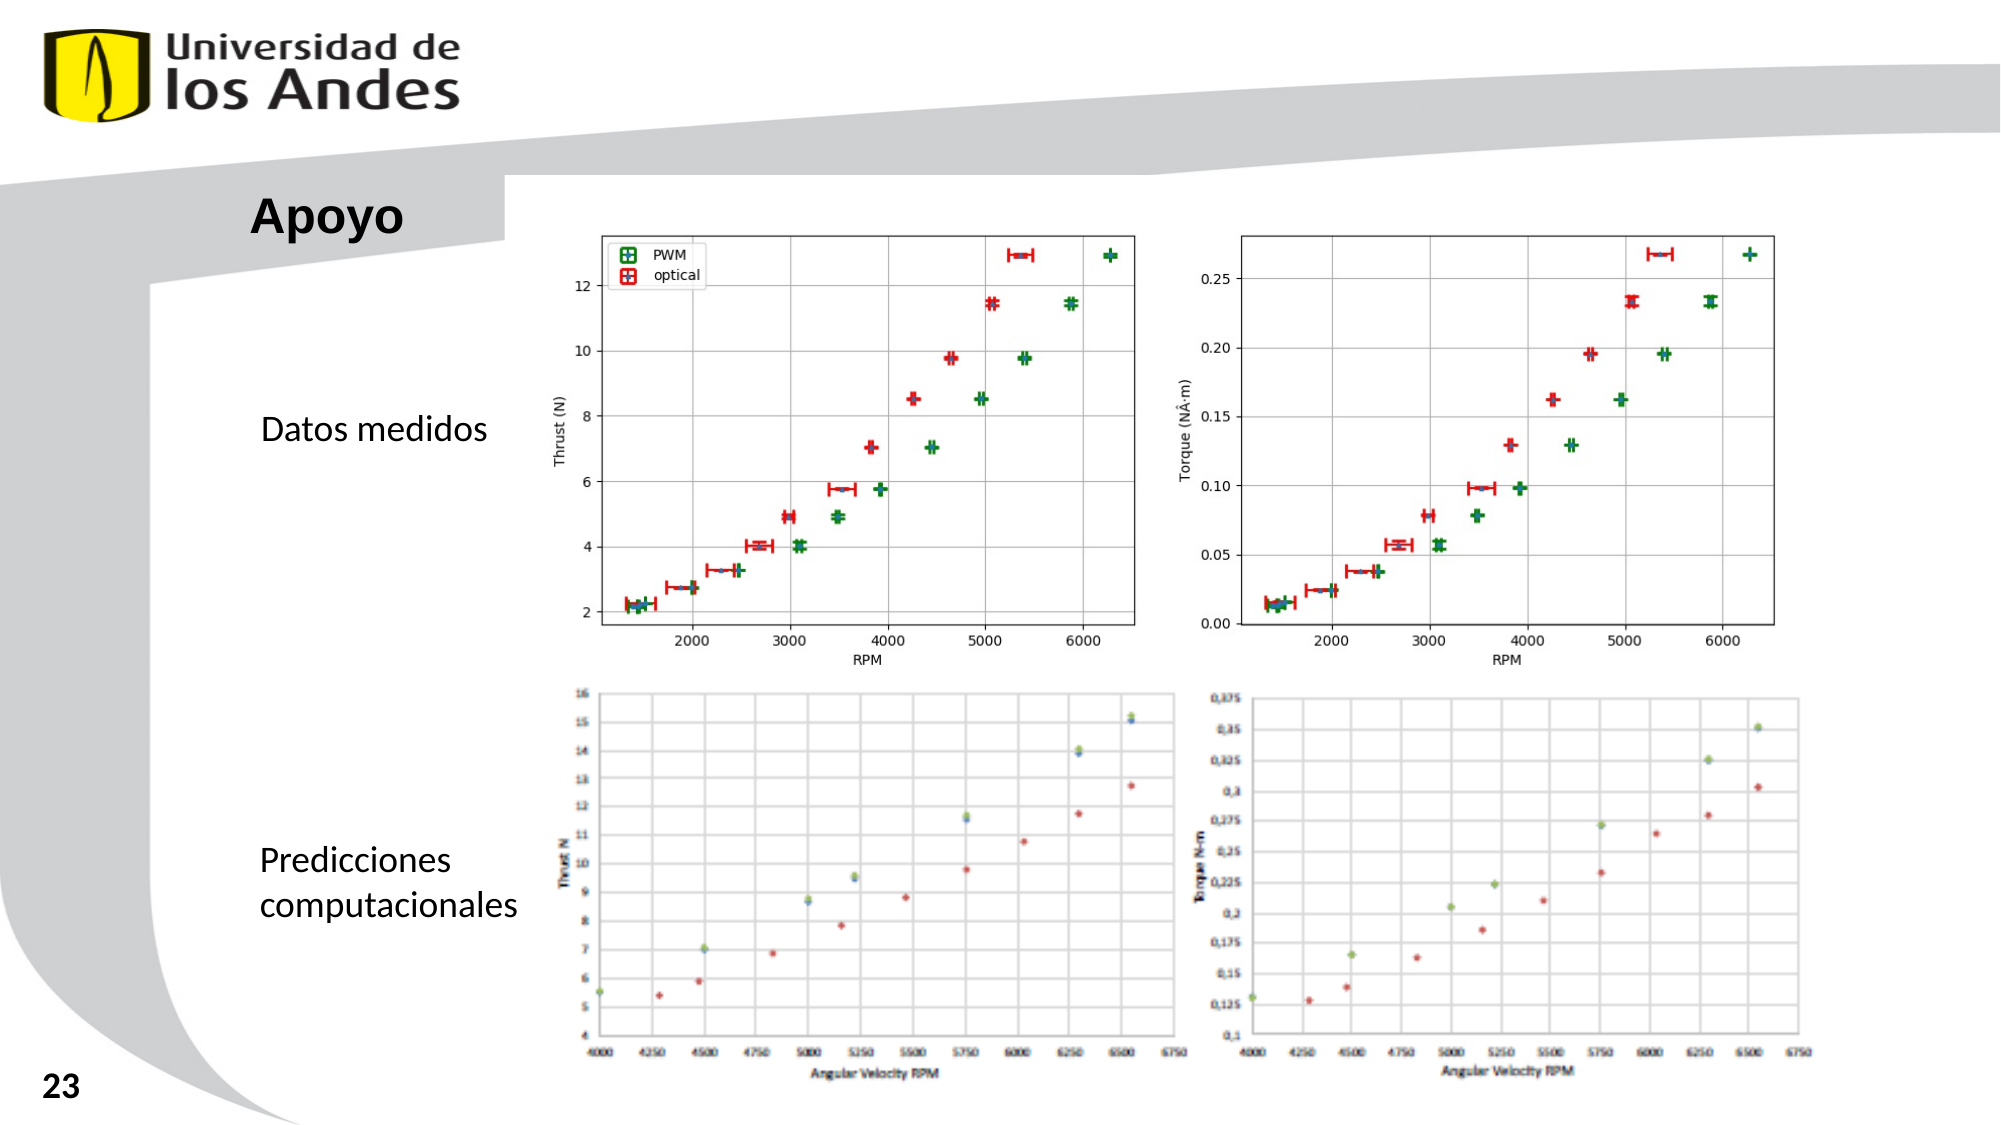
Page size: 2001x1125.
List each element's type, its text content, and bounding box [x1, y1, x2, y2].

slide_number 23 [27, 1053, 157, 1114]
title Apoyo [234, 172, 2000, 255]
text_box Predicciones computacionales [244, 827, 532, 933]
text_box Datos medidos [246, 396, 499, 457]
picture [0, 0, 2001, 1125]
